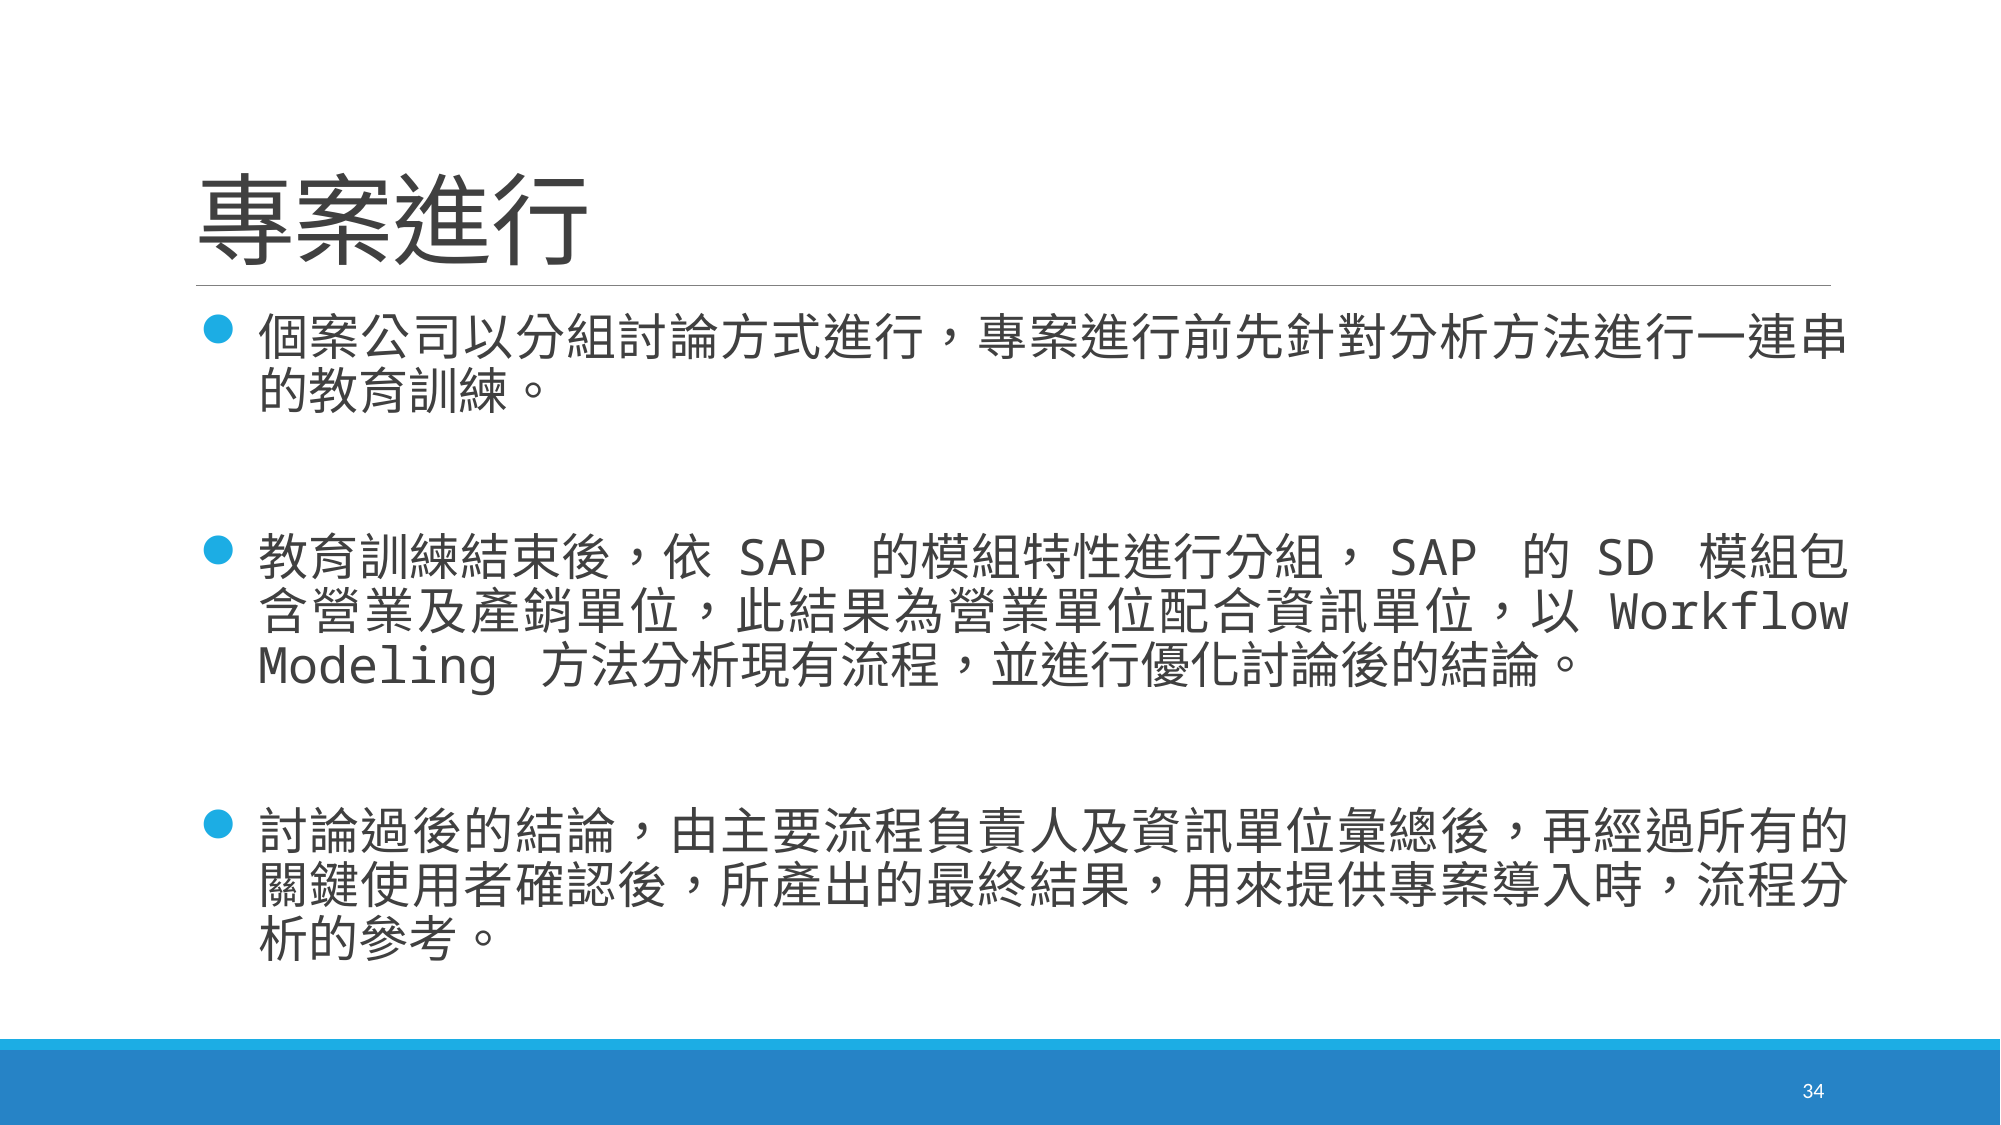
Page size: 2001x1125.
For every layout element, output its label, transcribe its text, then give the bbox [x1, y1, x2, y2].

slide_number 34 [1624, 1059, 1840, 1120]
title 專案進行 [180, 47, 1830, 285]
list 個案公司以分組討論方式進行，專案進行前先針對分析方法進行一連串的教育訓練。 教育訓練結束後，依 SAP 的模組特性進行分組，SAP 的 SD 模組包含營業及產銷單位，此結果為營業單位配合資訊單位，以 Workflow Modeling 方法分析現有流程，並進行優化討論後的結論。 討論過後的結論，由主要流程負責人及資訊單位彙總後，再經過所有的關鍵使用者確認後，所產出的最終結果，用來提供專案導入時，流程分析的參考。 [199, 304, 1850, 1025]
